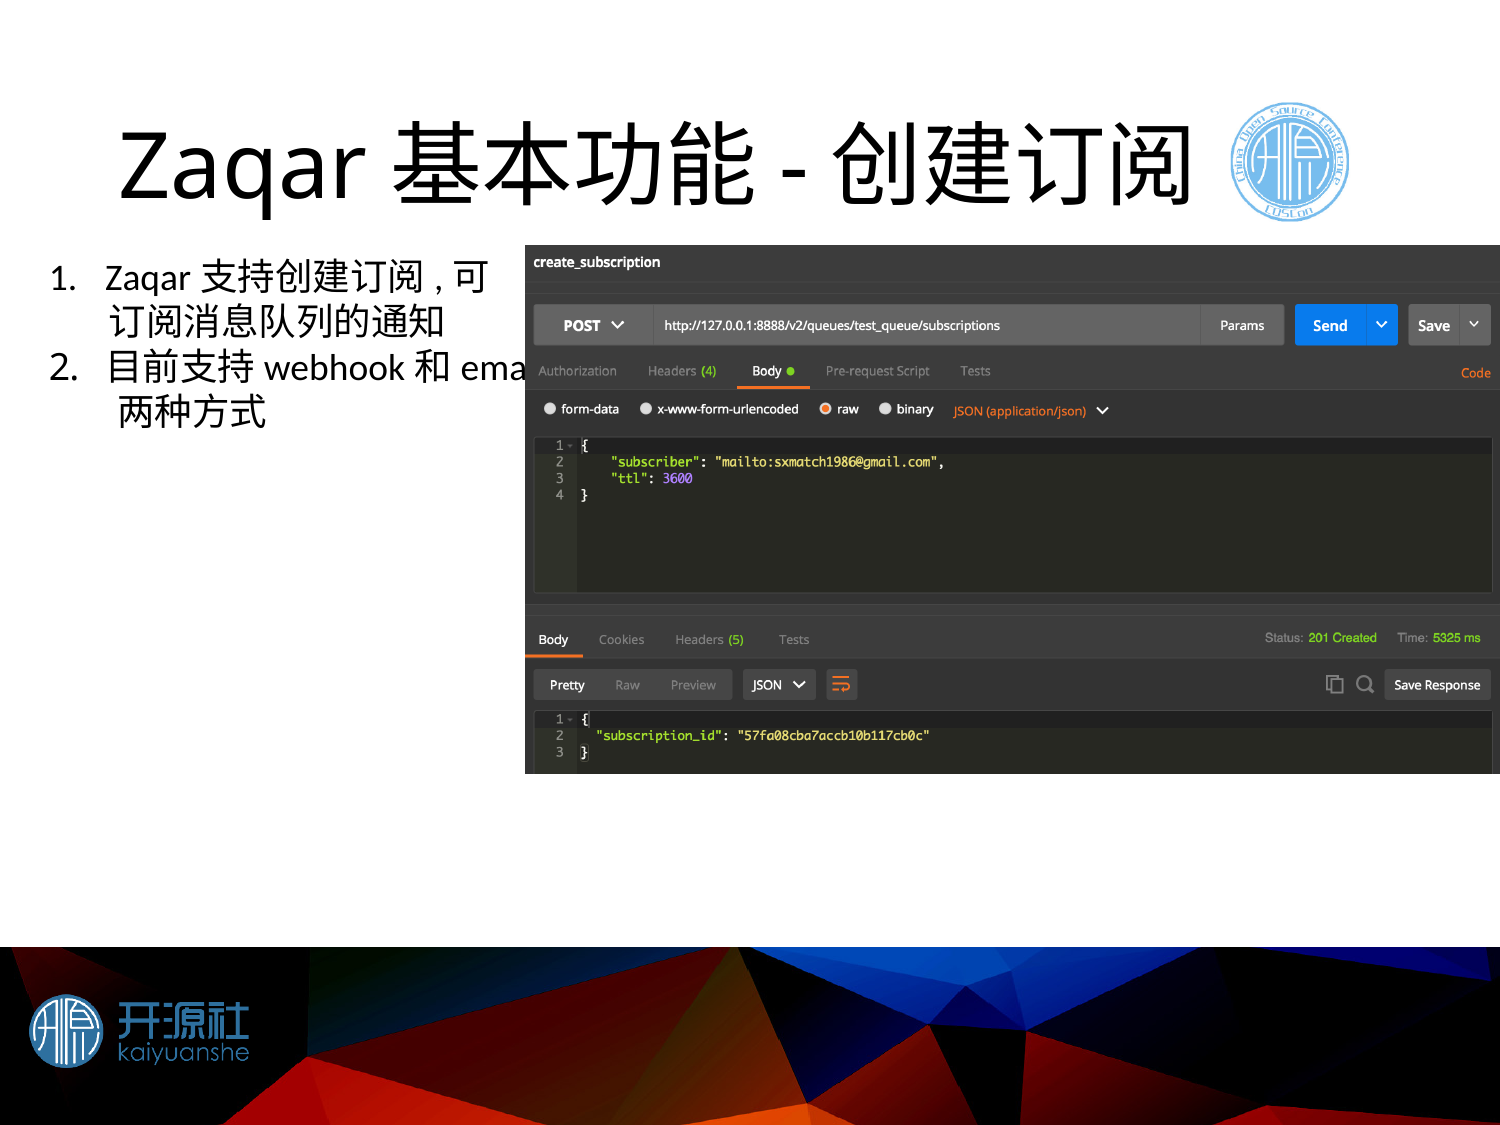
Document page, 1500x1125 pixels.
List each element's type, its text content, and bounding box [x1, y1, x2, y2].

picture [525, 245, 1500, 774]
text_box Zaqar支持创建订阅,可 订阅消息队列的通知 目前支持webhook和email 两种方式 [33, 245, 525, 441]
title Zaqar基本功能-创建订阅 [103, 59, 1398, 245]
picture [0, 947, 1500, 1125]
